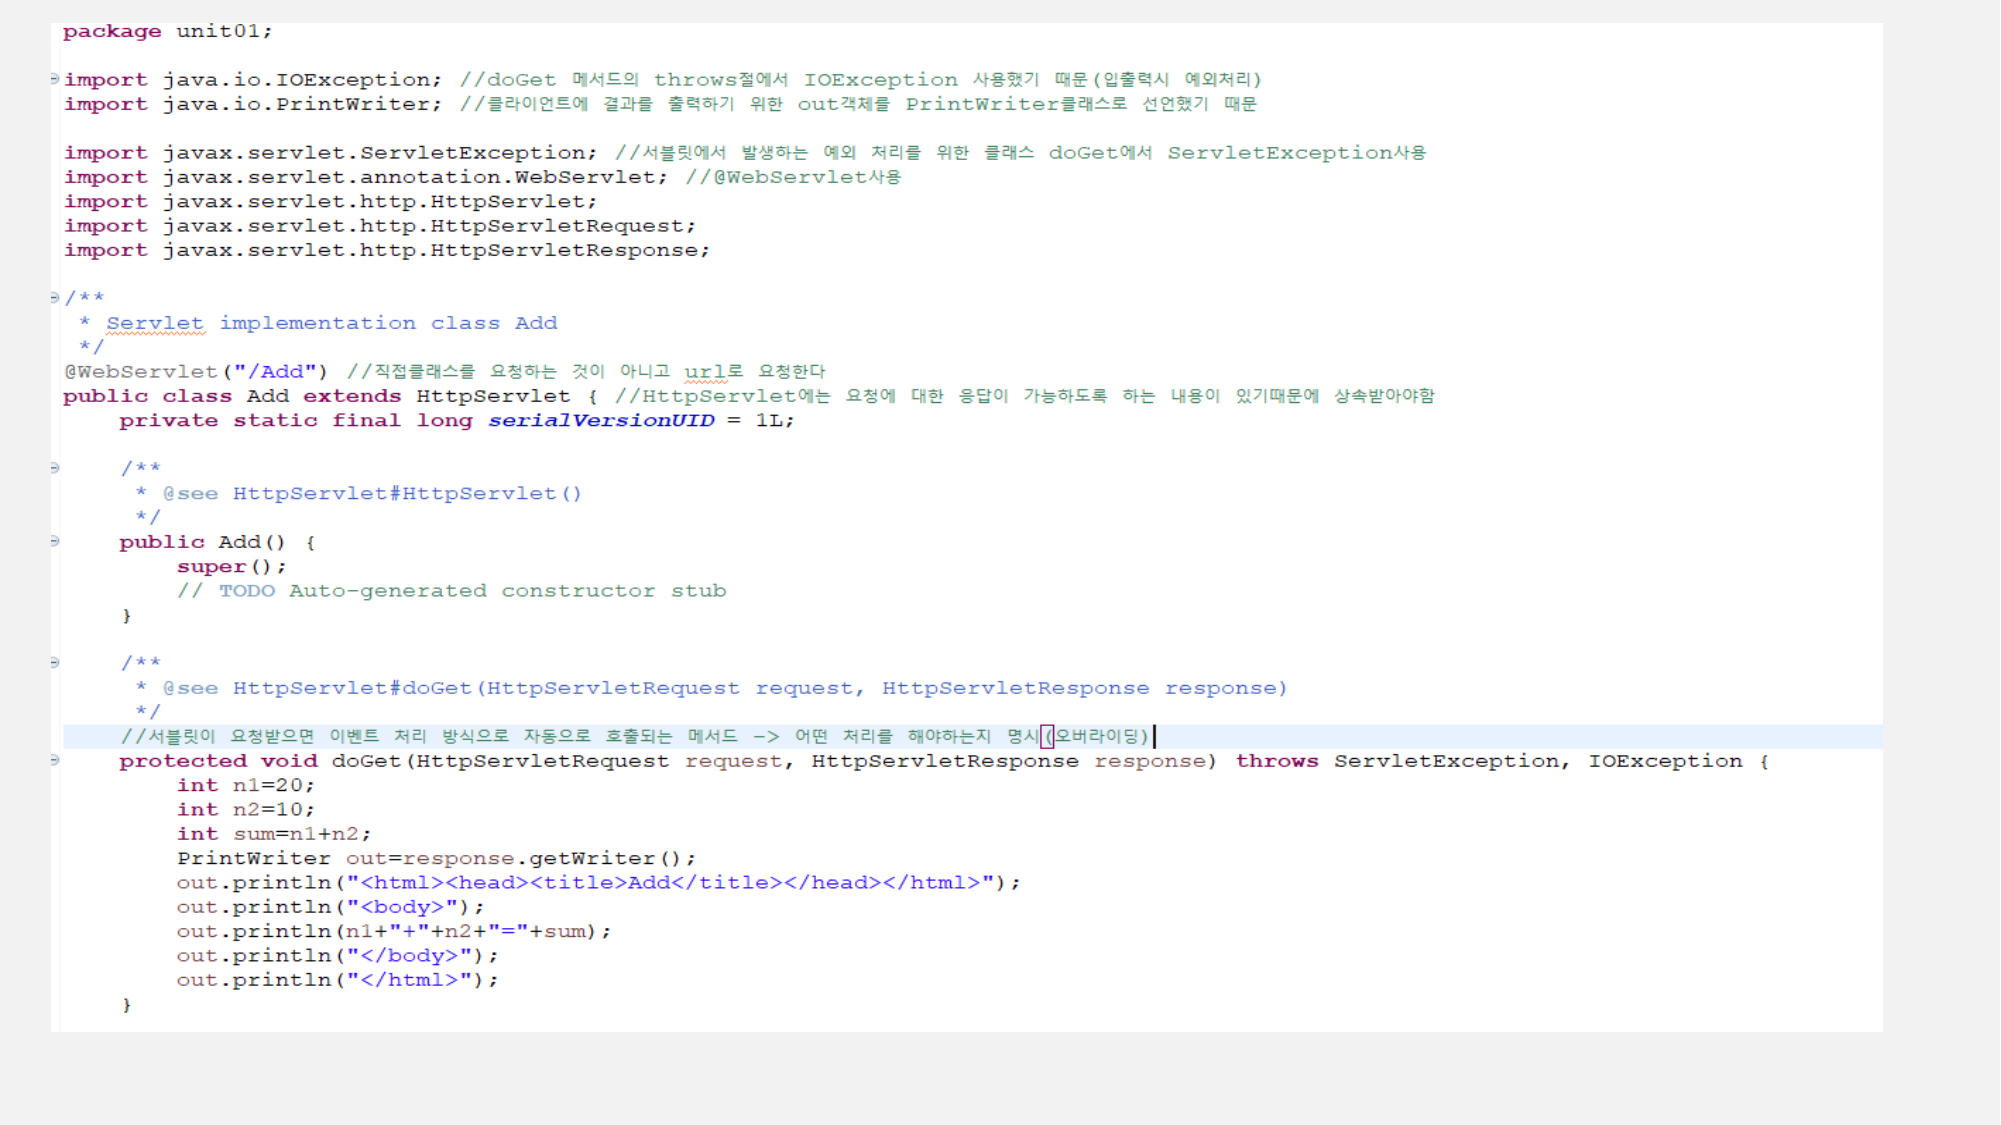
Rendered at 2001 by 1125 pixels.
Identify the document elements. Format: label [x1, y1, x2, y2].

picture [51, 23, 1883, 1033]
